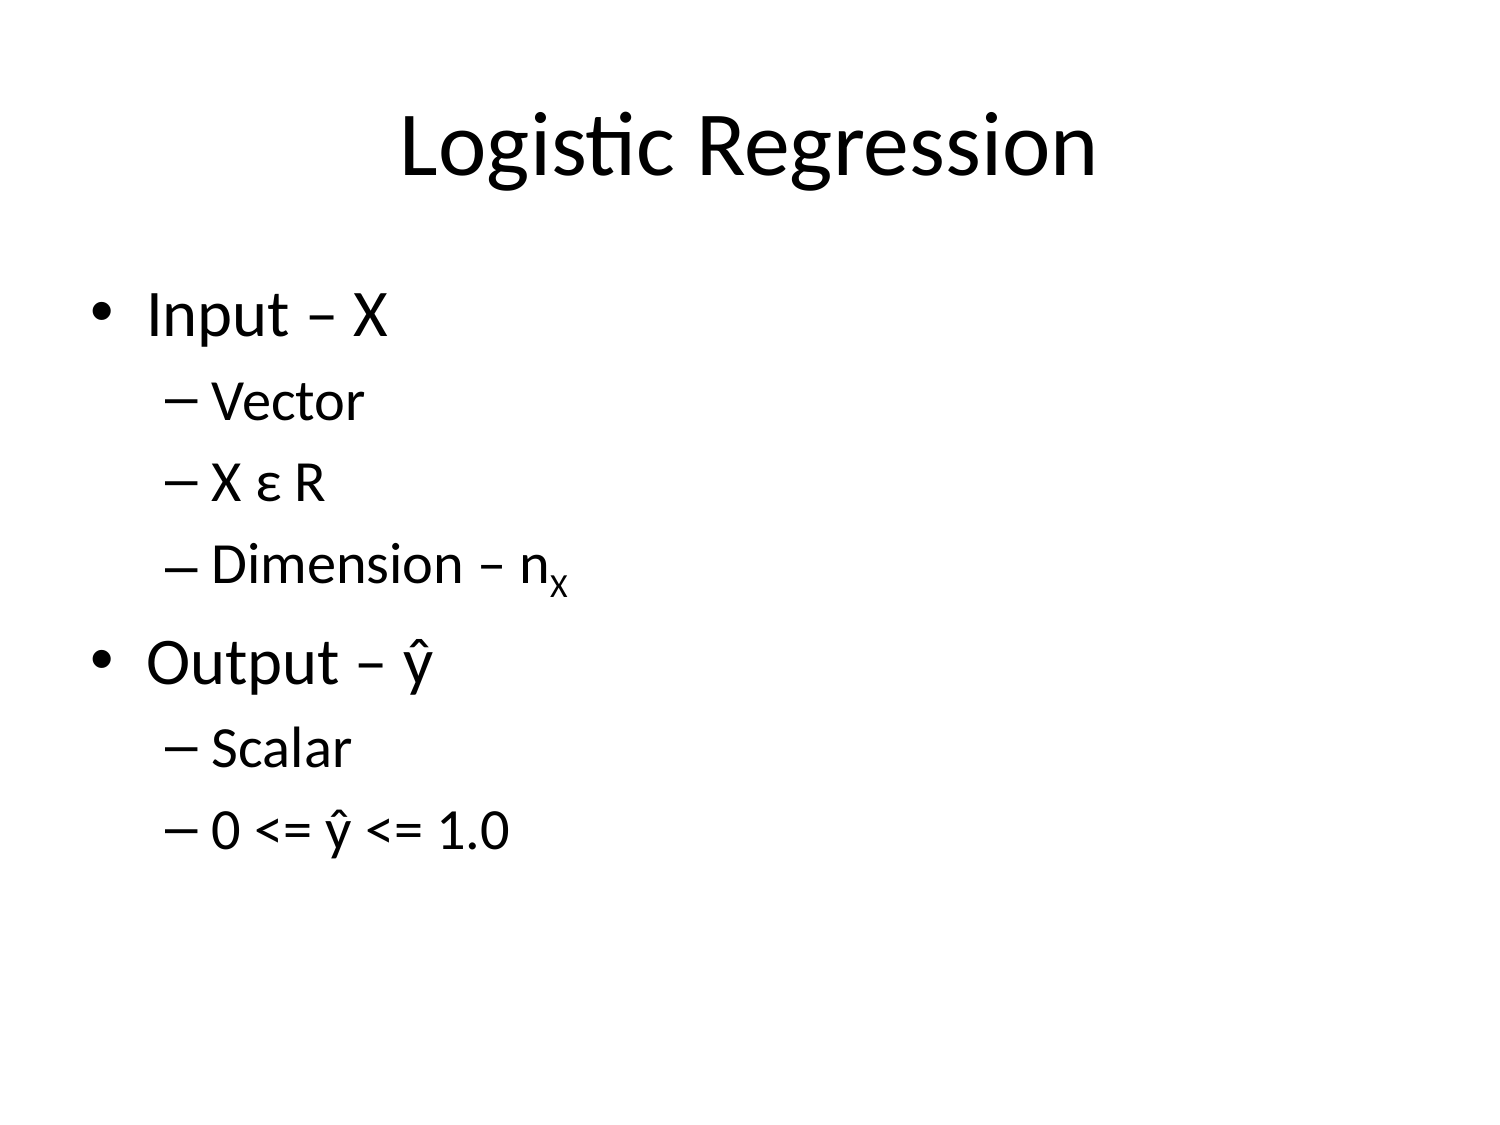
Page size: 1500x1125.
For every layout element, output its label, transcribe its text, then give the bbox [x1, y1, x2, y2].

list Input – X Vector X ε R Dimension – nX Output – ŷ Scalar 0 <= ŷ <= 1.0 [75, 262, 1425, 1005]
title Logistic Regression [75, 45, 1425, 233]
